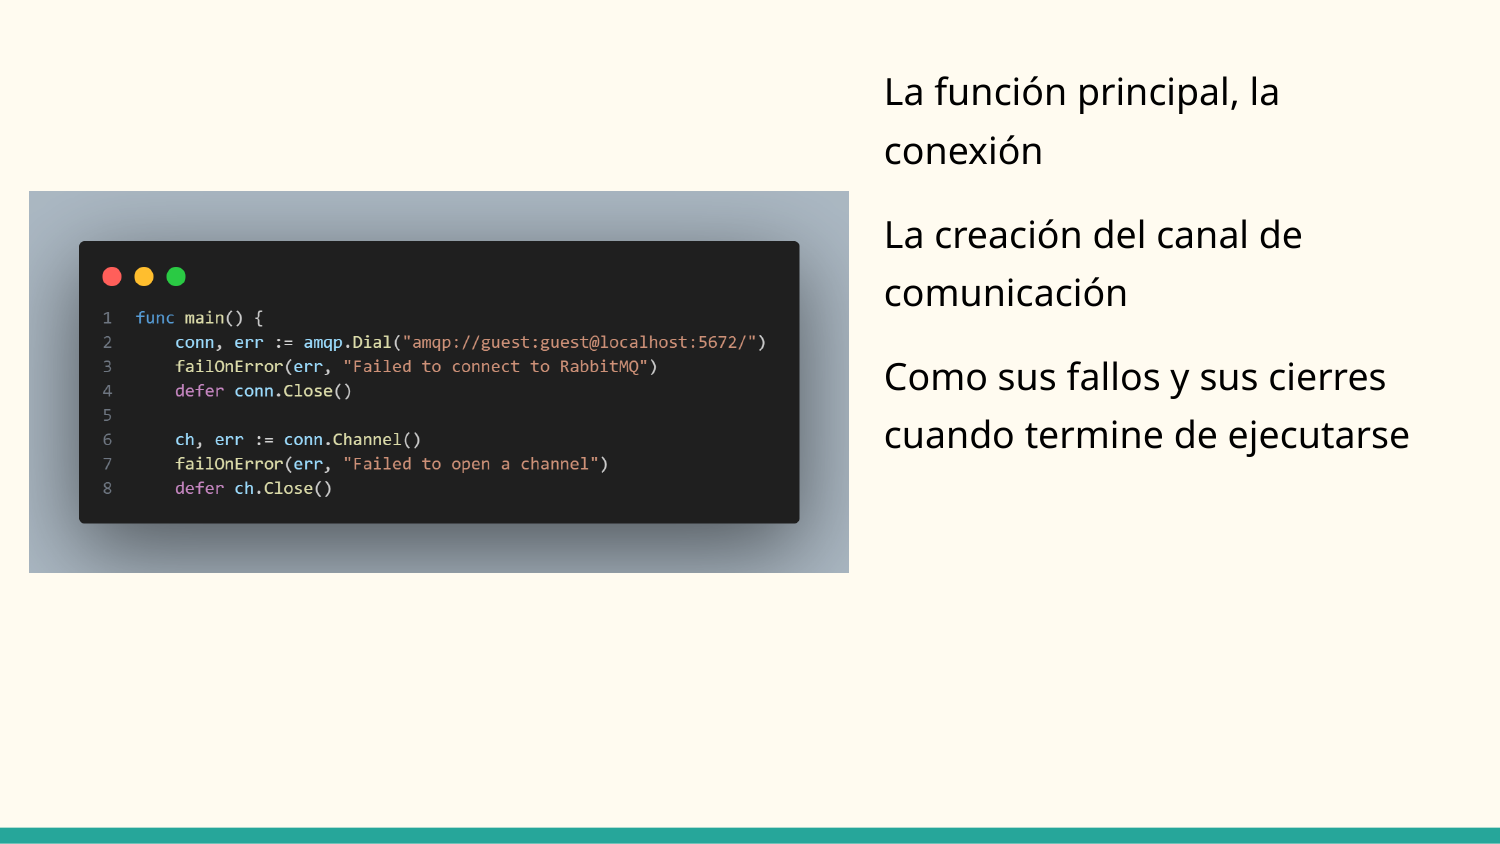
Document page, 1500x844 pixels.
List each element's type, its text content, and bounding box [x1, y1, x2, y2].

list La función principal, la conexión La creación del canal de comunicación Como sus fallos y sus cierres cuando termine de ejecutarse [869, 43, 1449, 750]
picture [29, 190, 849, 573]
